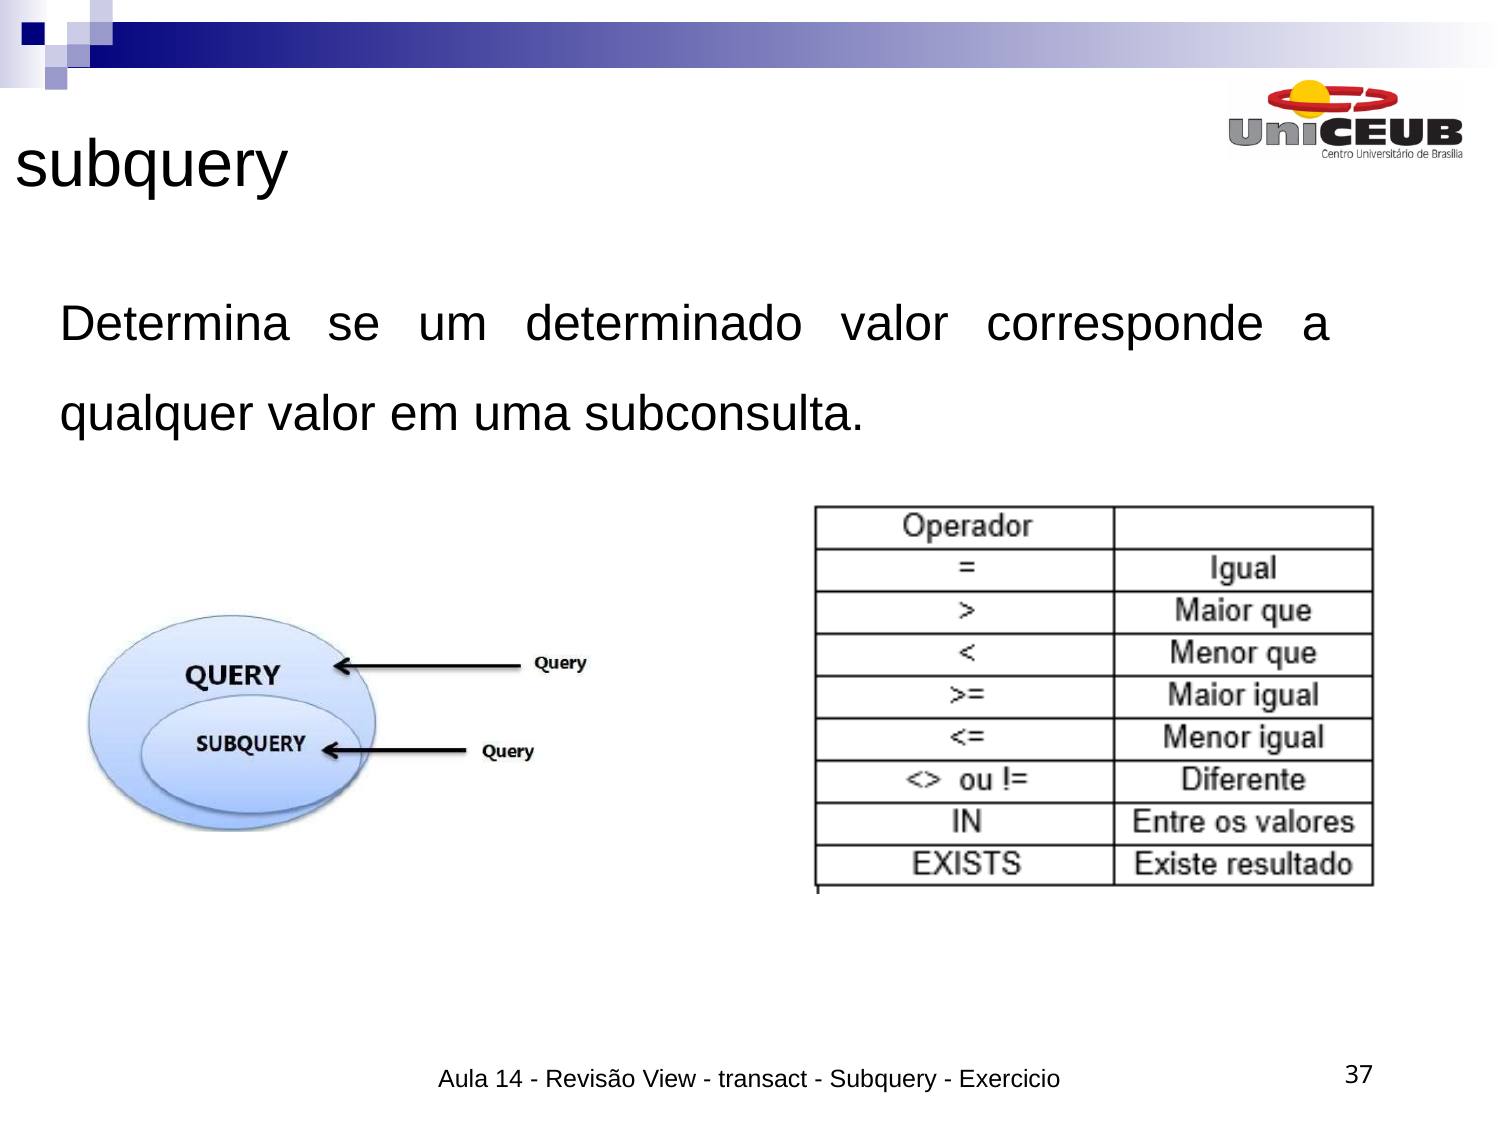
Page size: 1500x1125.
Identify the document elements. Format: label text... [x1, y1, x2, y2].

text_box Determina se um determinado valor corresponde a qualquer valor em uma subconsulta. [44, 253, 1346, 439]
footer Aula 14 - Revisão View - transact - Subquery - Exercicio [112, 1025, 1388, 1100]
picture [1227, 77, 1464, 160]
picture [794, 489, 1384, 894]
title subquery [0, 65, 945, 254]
picture [72, 596, 595, 840]
